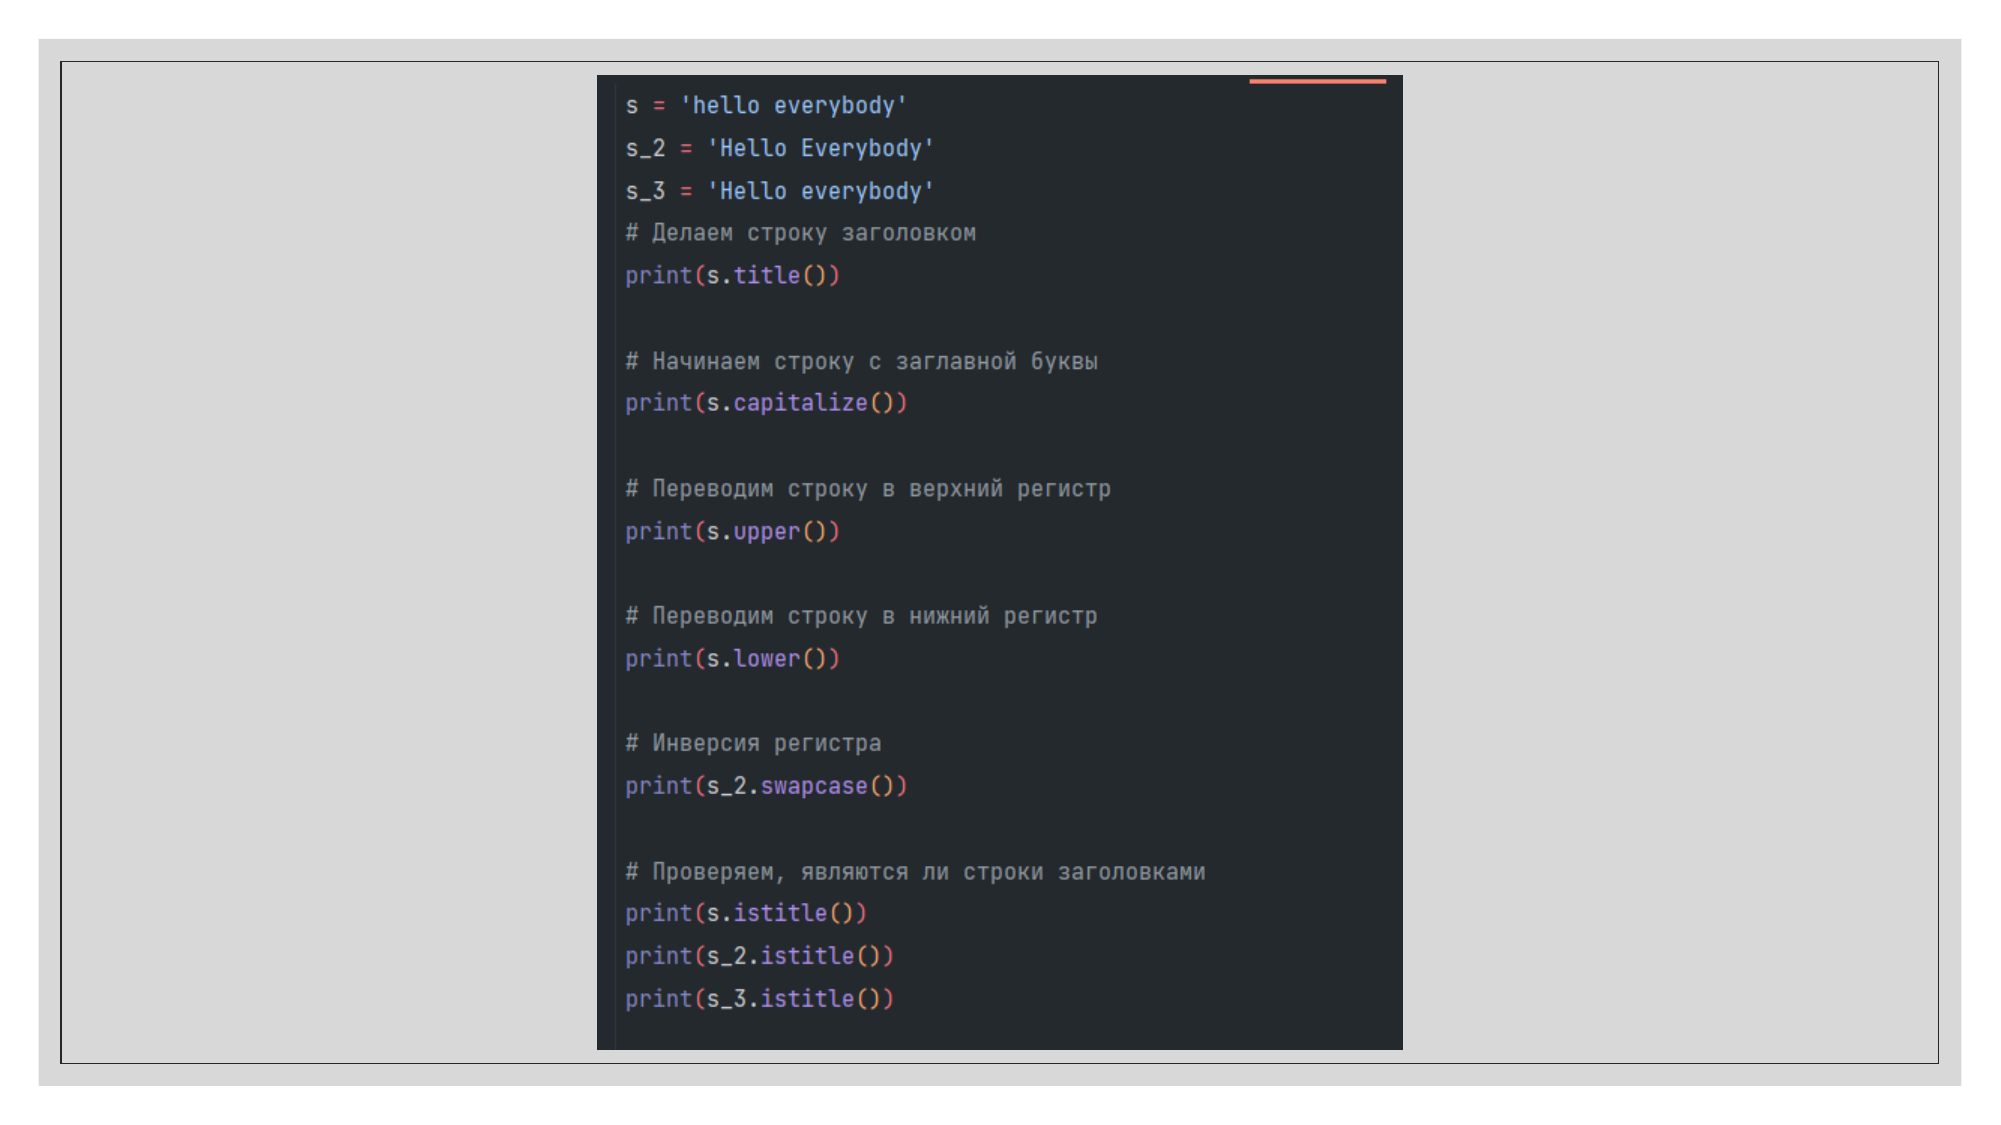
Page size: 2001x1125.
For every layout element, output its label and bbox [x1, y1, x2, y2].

picture [597, 75, 1403, 1050]
